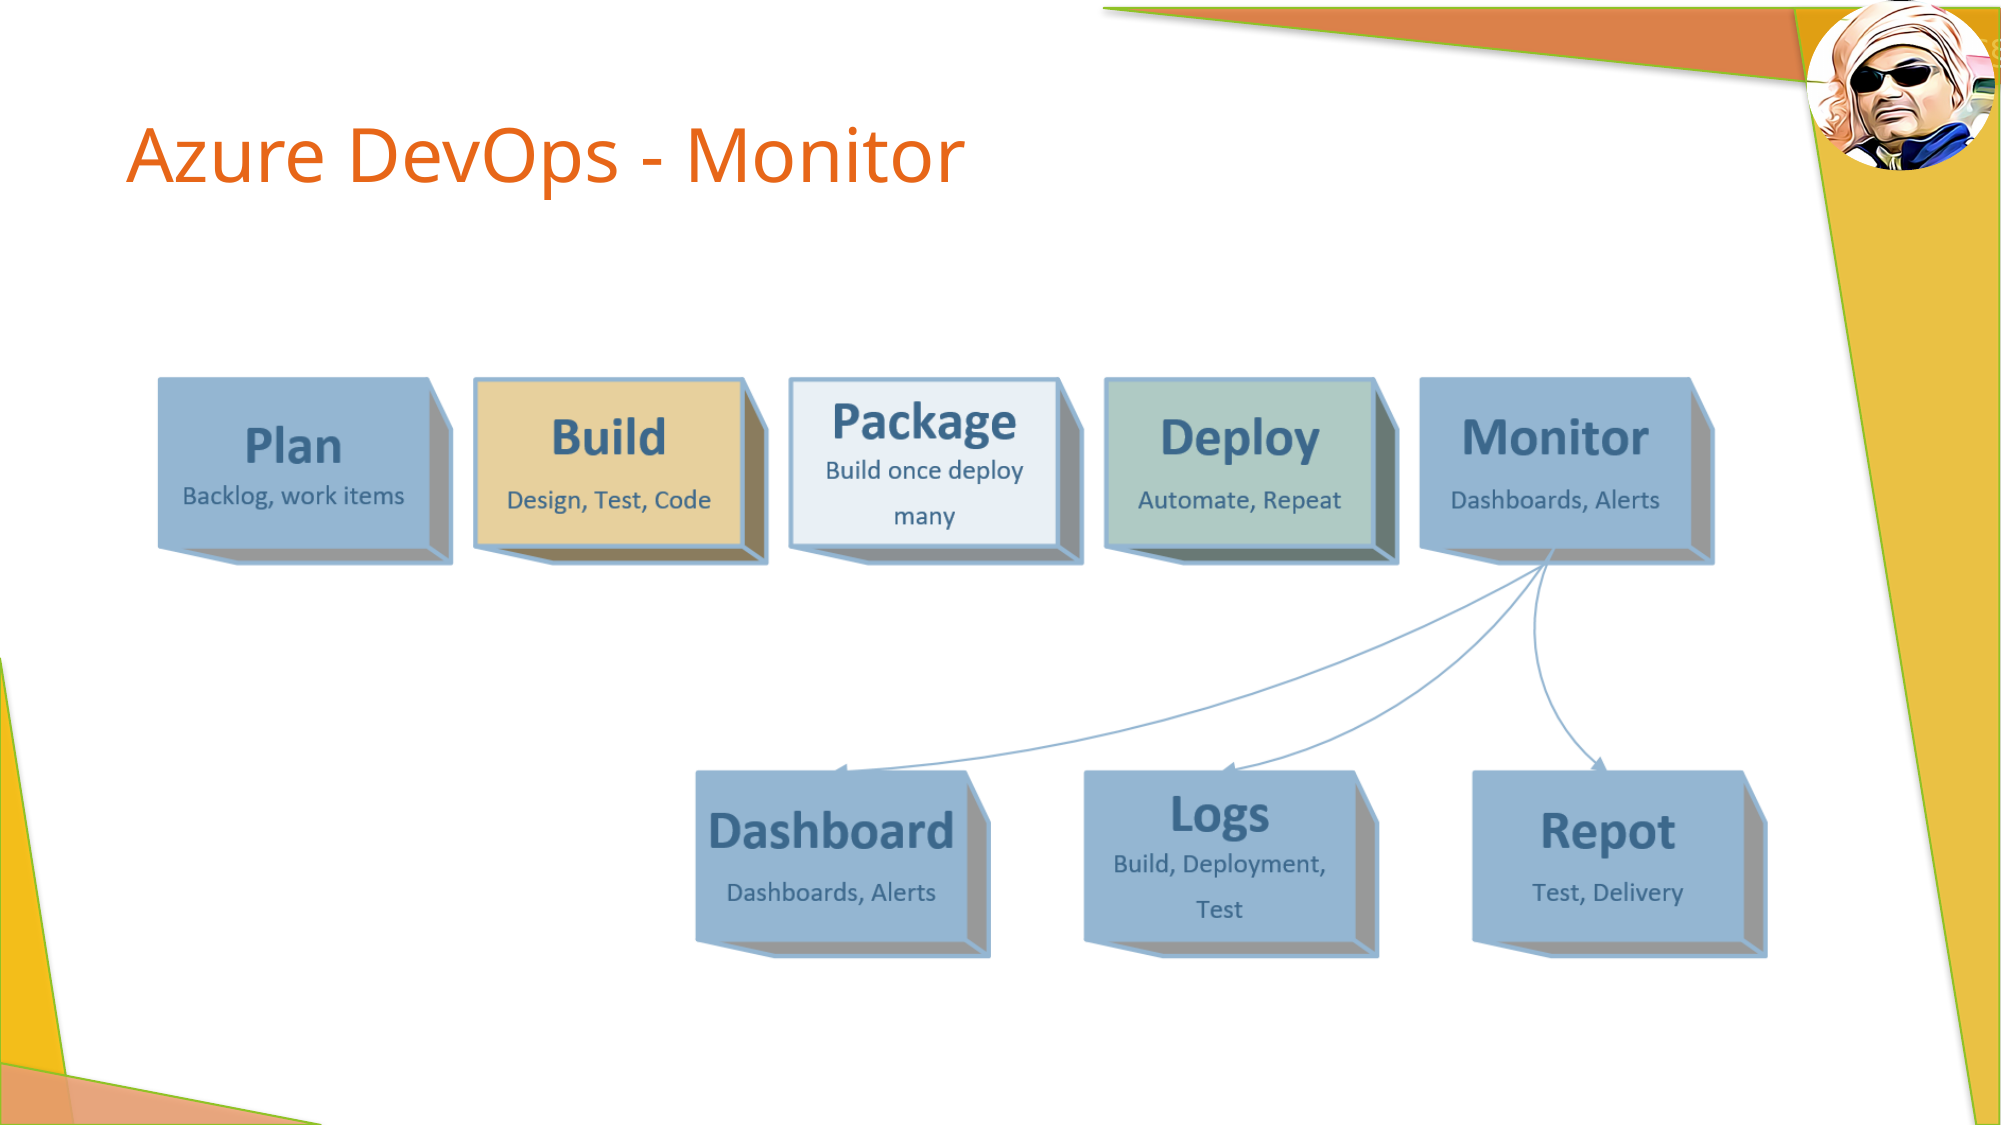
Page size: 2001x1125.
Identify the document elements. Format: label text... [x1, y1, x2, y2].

title Azure DevOps - Monitor [111, 99, 1722, 317]
picture [141, 359, 1807, 1025]
picture [1806, 0, 1995, 171]
